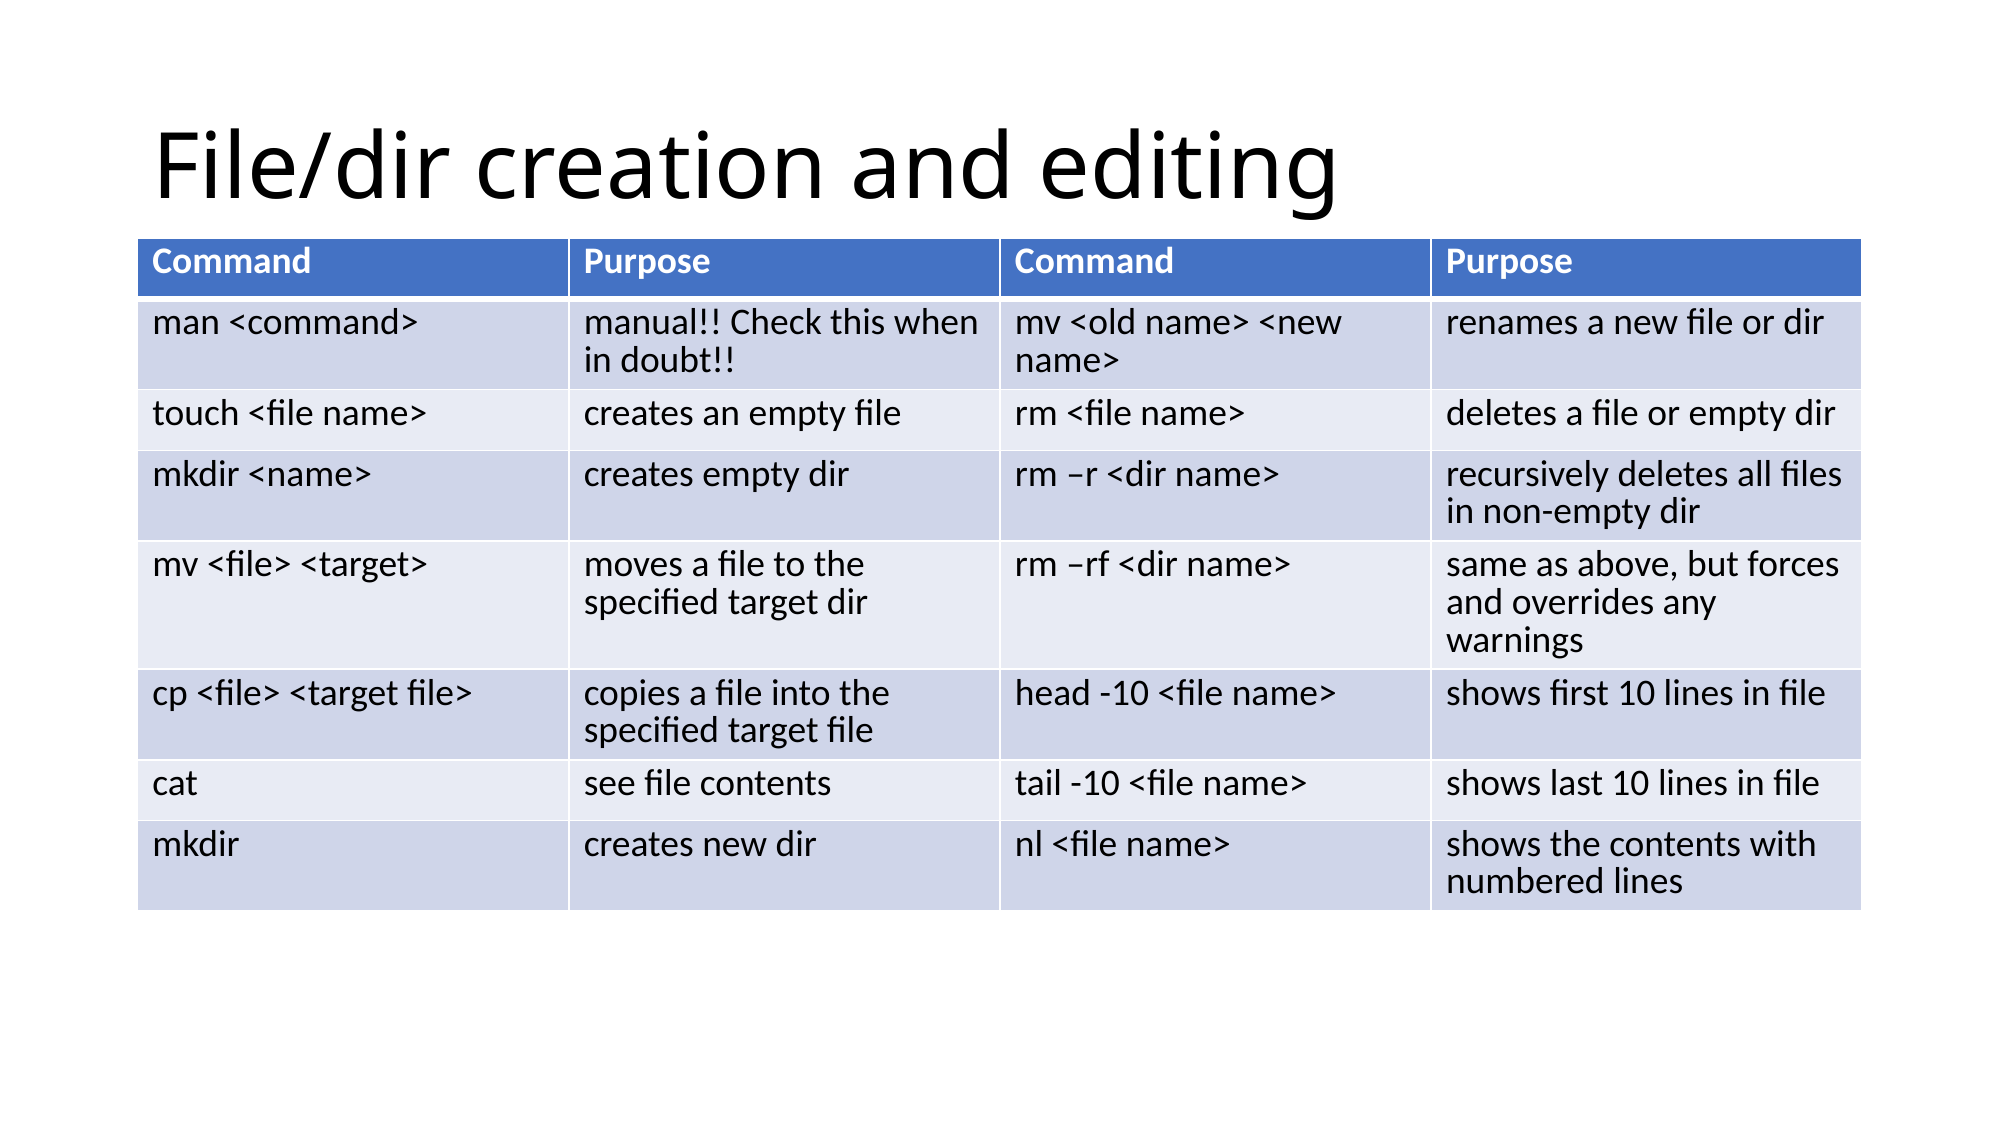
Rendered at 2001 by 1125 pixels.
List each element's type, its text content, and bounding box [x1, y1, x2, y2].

table_cell deletes a file or empty dir [1432, 390, 1861, 450]
table_header Command [1001, 239, 1430, 296]
table_cell mkdir <name> [138, 451, 568, 540]
table_cell recursively deletes all files in non-empty dir [1432, 451, 1861, 540]
table_cell man <command> [138, 302, 568, 389]
table_cell copies a file into the specified target file [570, 670, 999, 759]
table_cell creates empty dir [570, 451, 999, 540]
title File/dir creation and editing [137, 59, 1863, 237]
table_cell manual!! Check this when in doubt!! [570, 302, 999, 389]
table_header Command [138, 239, 568, 296]
table_cell rm <file name> [1001, 390, 1430, 450]
table_cell same as above, but forces and overrides any warnings [1432, 542, 1861, 668]
table_cell rm –r <dir name> [1001, 451, 1430, 540]
table_cell rm –rf <dir name> [1001, 542, 1430, 668]
table_header Purpose [1432, 239, 1861, 296]
table_cell head -10 <file name> [1001, 670, 1430, 759]
table_header Purpose [570, 239, 999, 296]
table_cell mv <file> <target> [138, 542, 568, 668]
table_cell shows last 10 lines in file [1432, 761, 1861, 820]
table_cell renames a new file or dir [1432, 302, 1861, 389]
table_cell cp <file> <target file> [138, 670, 568, 759]
table_cell creates new dir [570, 821, 999, 910]
table_cell cat [138, 761, 568, 820]
table_cell creates an empty file [570, 390, 999, 450]
table_cell mv <old name> <new name> [1001, 302, 1430, 389]
table_cell nl <file name> [1001, 821, 1430, 910]
table_cell moves a file to the specified target dir [570, 542, 999, 668]
table_cell mkdir [138, 821, 568, 910]
table_cell shows the contents with numbered lines [1432, 821, 1861, 910]
table_cell see file contents [570, 761, 999, 820]
table_cell shows first 10 lines in file [1432, 670, 1861, 759]
table_cell tail -10 <file name> [1001, 761, 1430, 820]
table_cell touch <file name> [138, 390, 568, 450]
